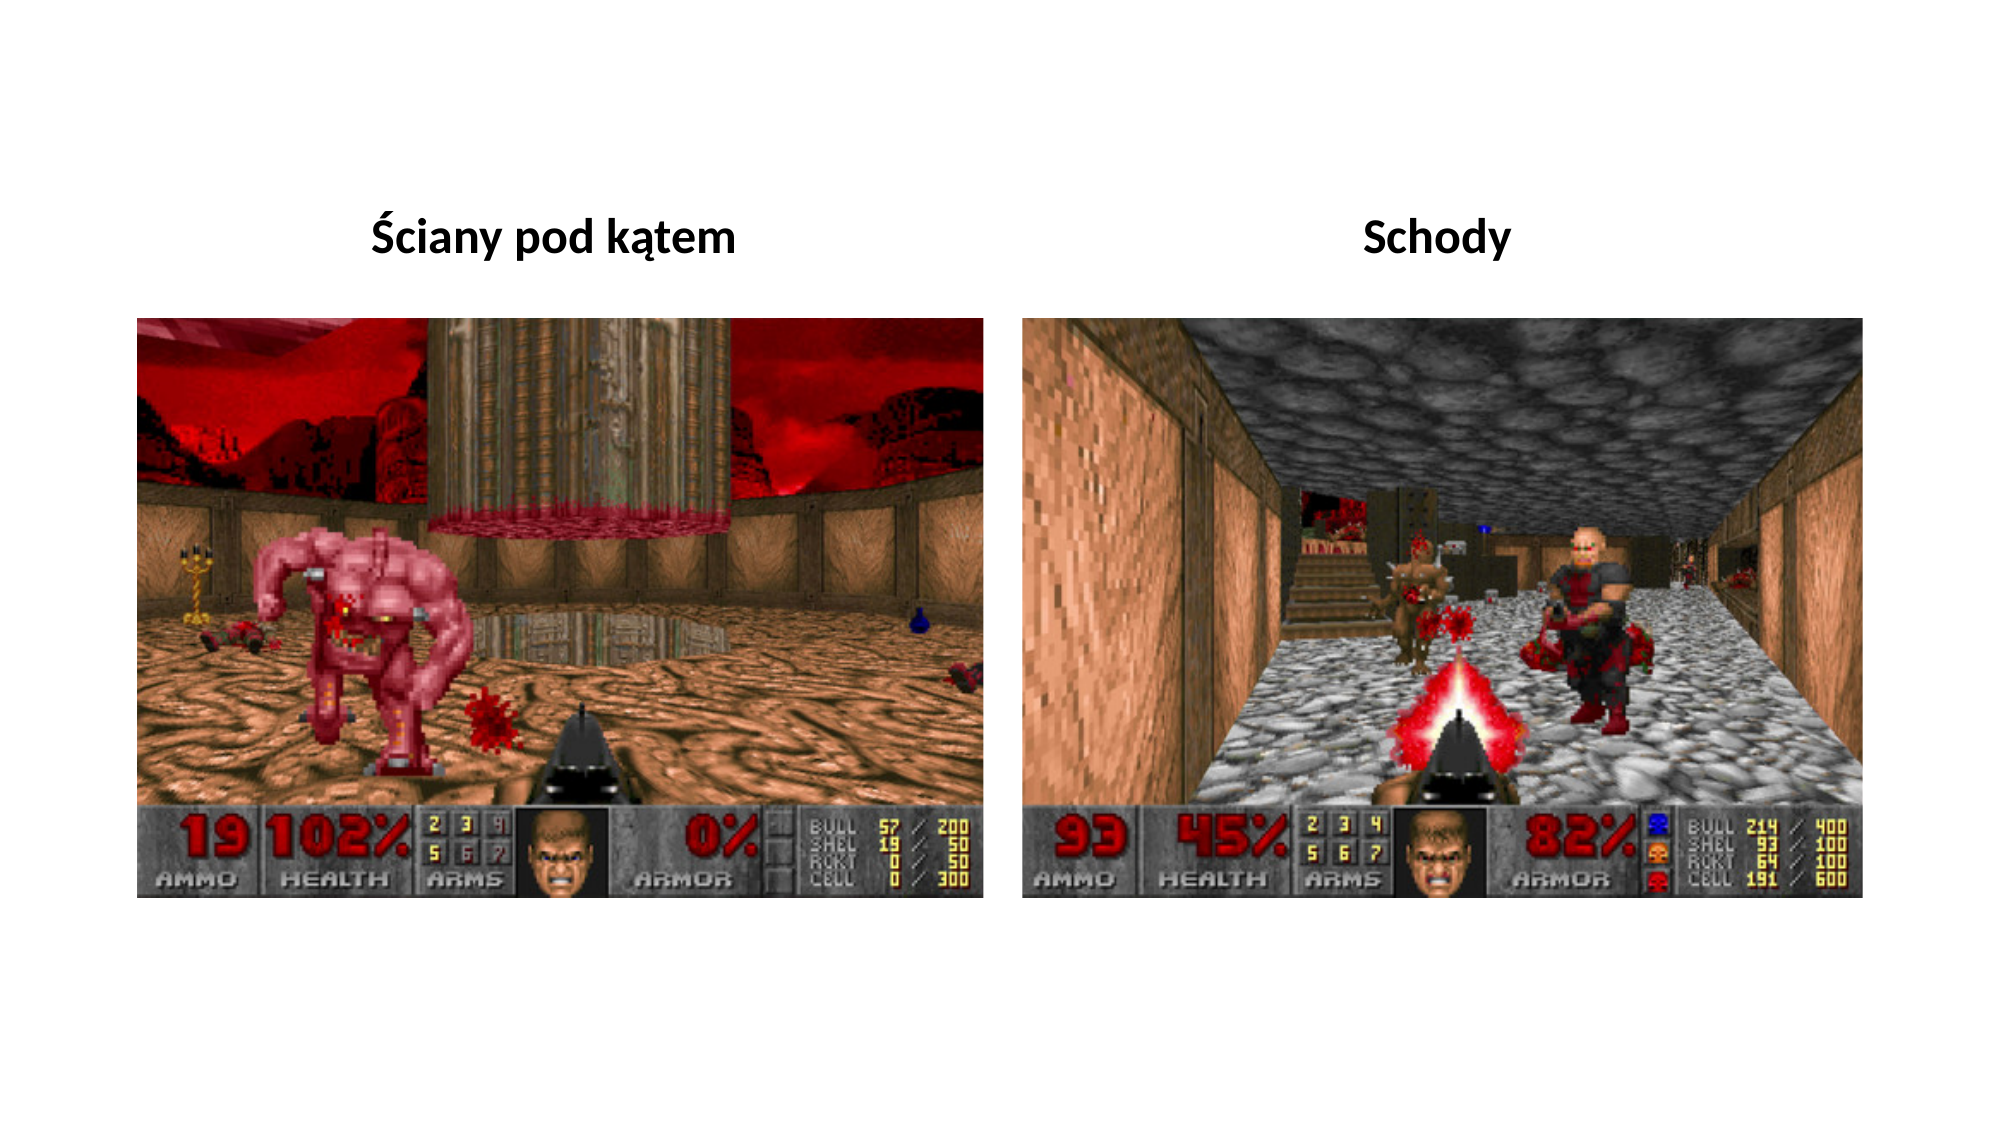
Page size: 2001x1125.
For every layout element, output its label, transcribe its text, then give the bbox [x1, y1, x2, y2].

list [1022, 318, 1863, 898]
list Ściany pod kątem [137, 169, 984, 305]
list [137, 318, 984, 898]
list Schody [1012, 169, 1863, 305]
